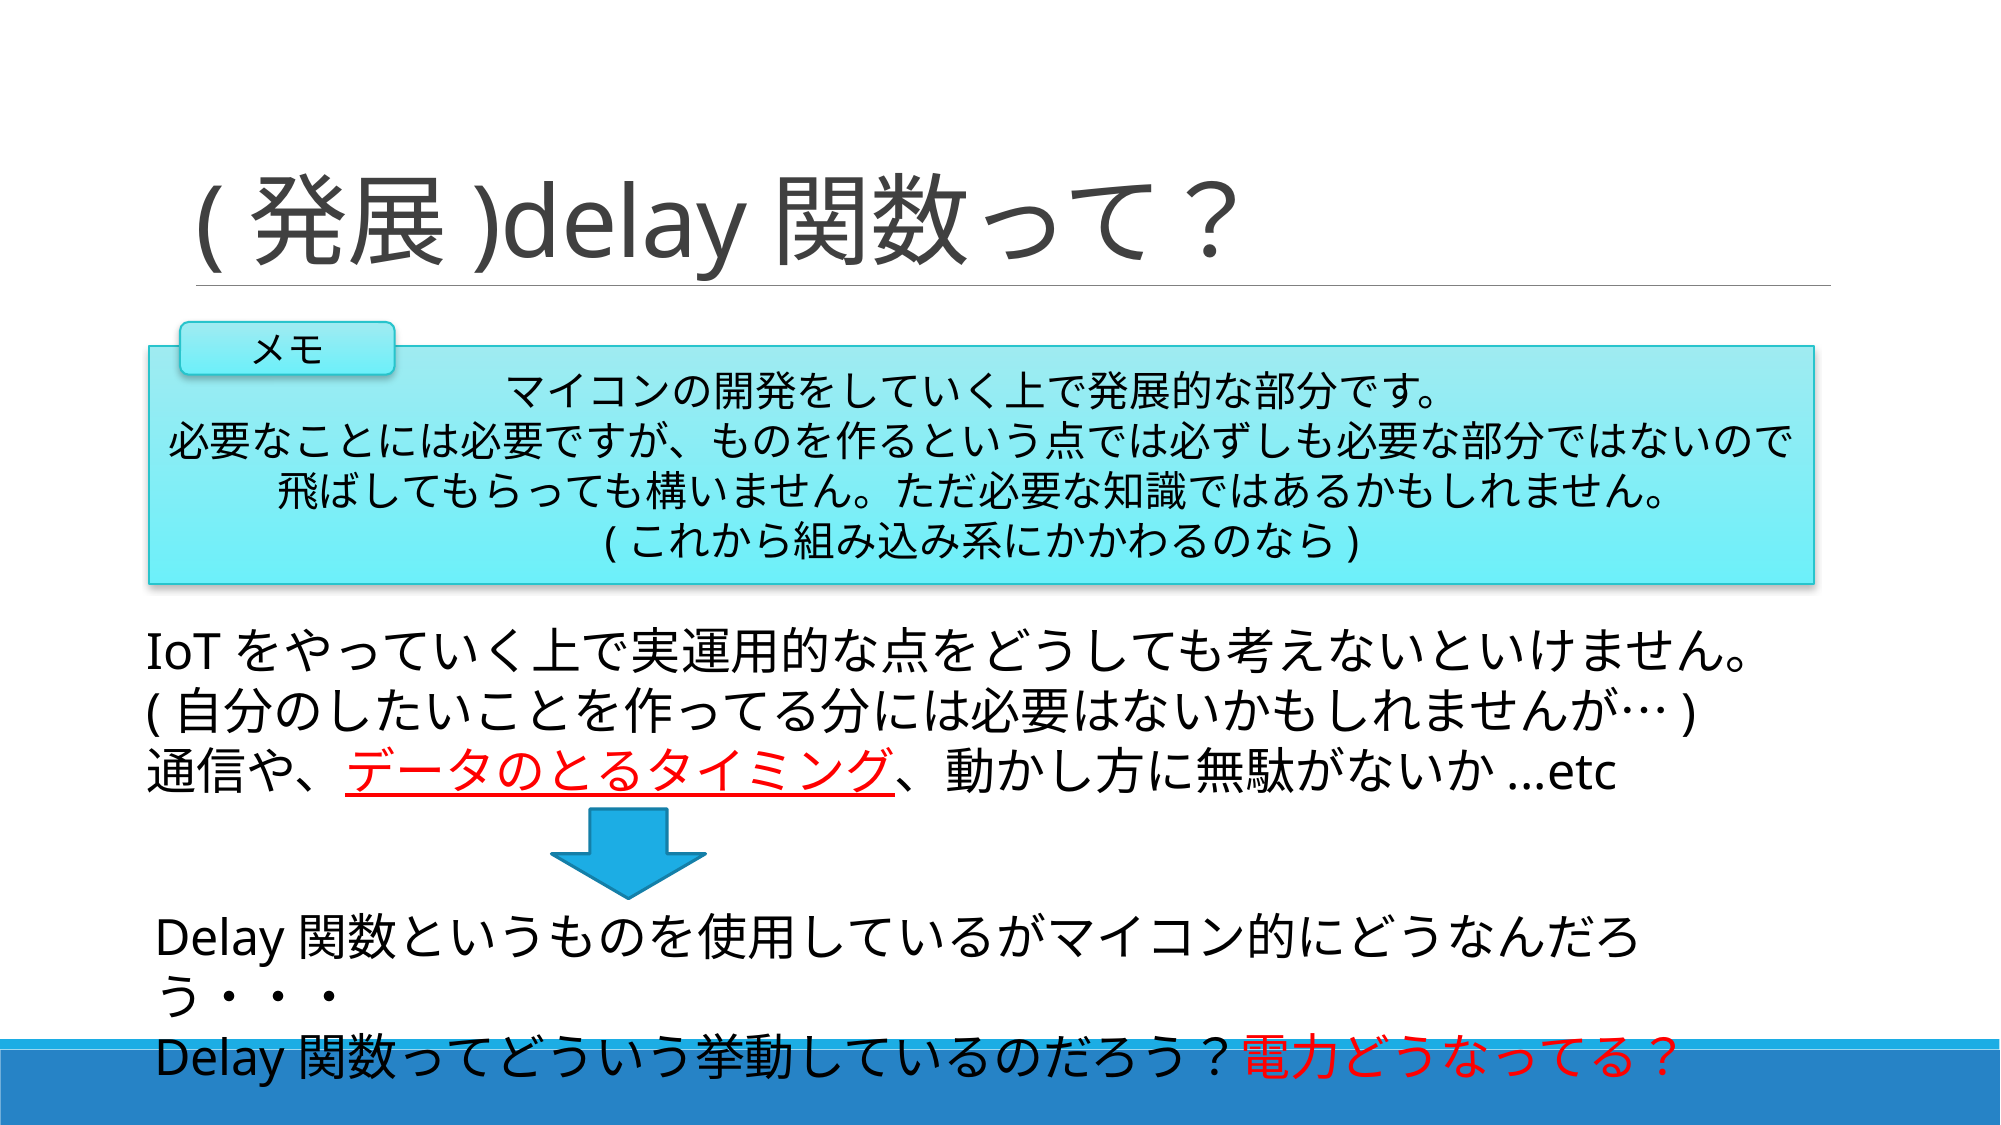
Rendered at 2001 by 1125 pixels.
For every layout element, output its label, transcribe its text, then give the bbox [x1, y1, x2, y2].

title (発展)delay関数って？ [180, 47, 1830, 285]
text_box マイコンの開発をしていく上で発展的な部分です。 必要なことには必要ですが、ものを作るという点では必ずしも必要な部分ではないので 飛ばしてもらっても構いません。ただ必要な知識ではあるかもしれません。 (これから組み込み系にかかわるのなら) [148, 345, 1815, 585]
text_box [549, 807, 708, 898]
text_box Delay関数というものを使用しているがマイコン的にどうなんだろう・・・ Delay関数ってどういう挙動しているのだろう？電力どうなってる？ [139, 898, 1851, 1094]
text_box メモ [178, 320, 396, 376]
text_box IoTをやっていく上で実運用的な点をどうしても考えないといけません。 (自分のしたいことを作ってる分には必要はないかもしれませんが…) 通信や、データのとるタイミング、動かし方に無駄がないか...etc [131, 611, 1797, 807]
